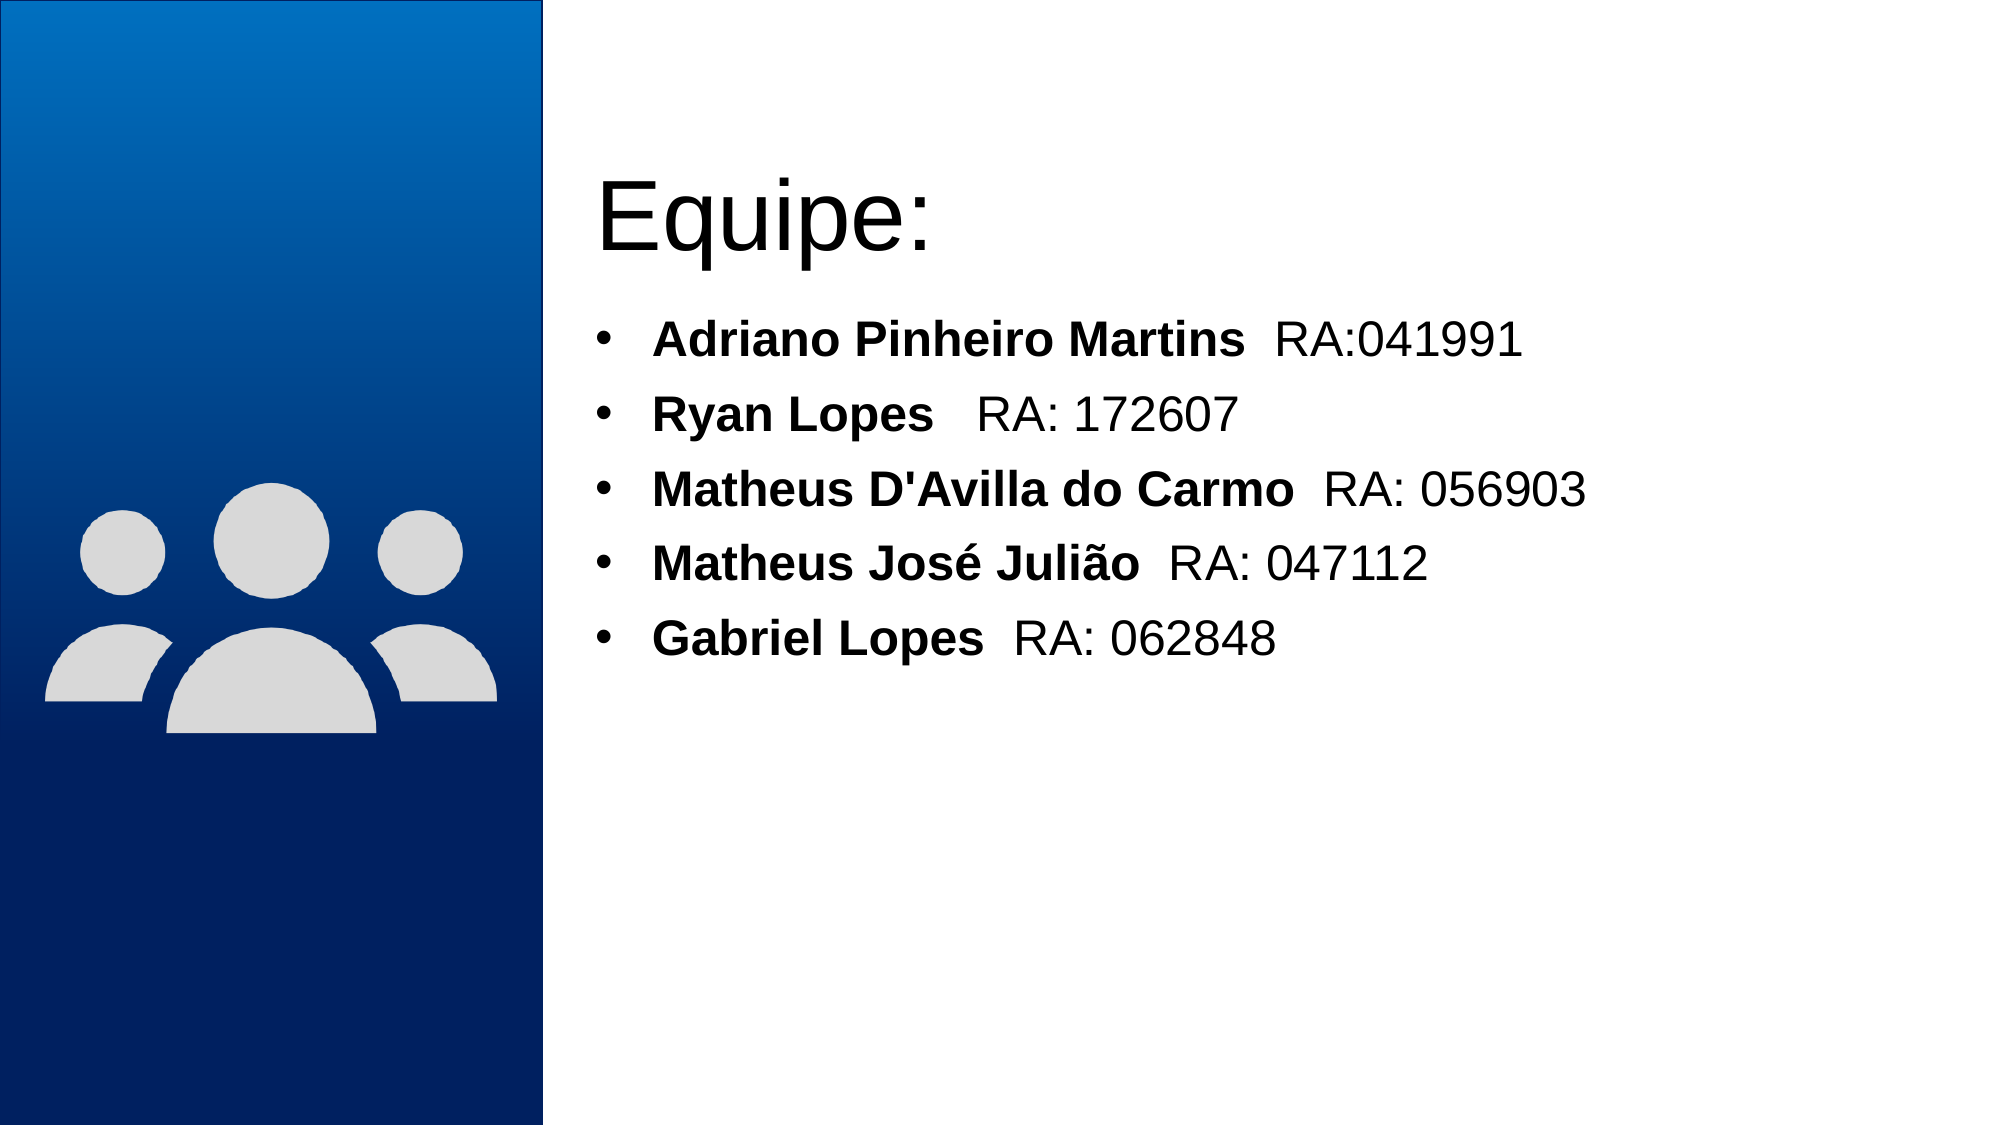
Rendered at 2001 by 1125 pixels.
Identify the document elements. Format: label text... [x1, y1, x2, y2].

picture [44, 381, 497, 834]
subtitle Adriano Pinheiro Martins RA:041991 Ryan Lopes RA: 172607 Matheus D'Avilla do Carmo RA: 056903 Matheus José Julião RA: 047112 Gabriel Lopes RA: 062848 [580, 305, 1750, 721]
text_box [0, 0, 543, 1125]
title Equipe: [580, 134, 980, 280]
